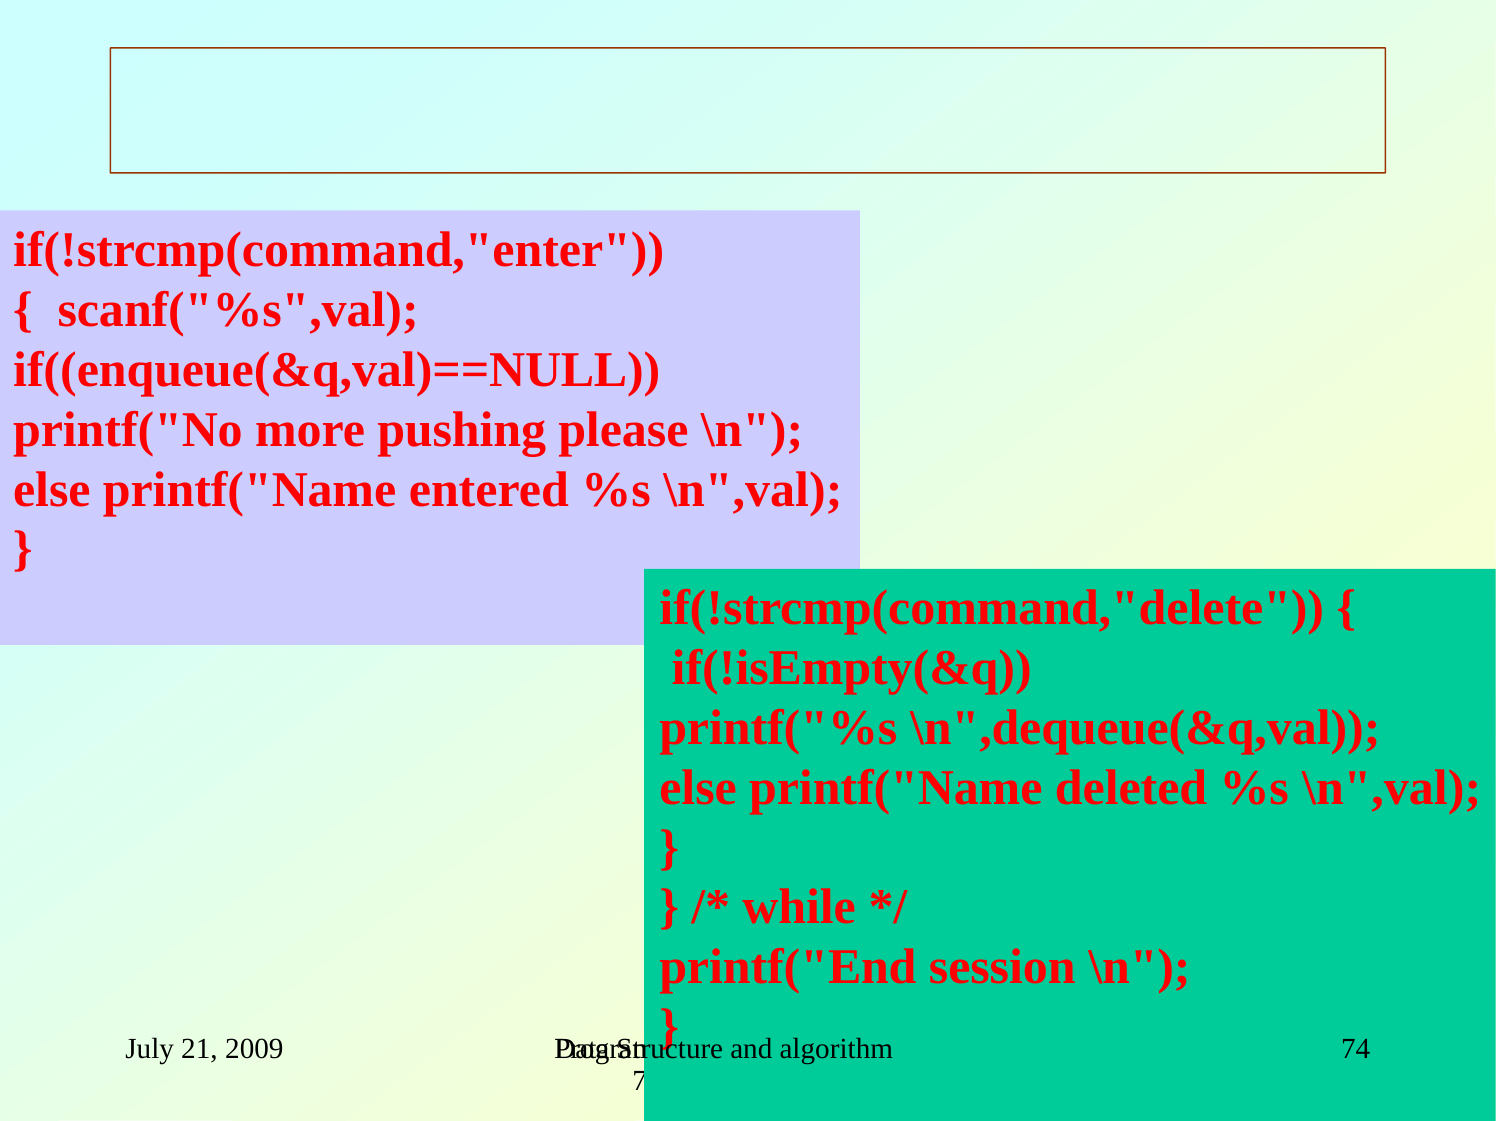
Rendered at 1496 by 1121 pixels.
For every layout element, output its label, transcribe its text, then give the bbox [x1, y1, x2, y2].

text_box [110, 47, 1386, 173]
text_box [644, 568, 1496, 1121]
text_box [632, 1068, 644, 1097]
text_box July 21, 2009 [123, 1027, 286, 1065]
text_box if(!strcmp(command,"delete")) { if(!isEmpty(&q)) [657, 572, 1362, 692]
slide_number Data Structure and algorithm [552, 1030, 943, 1068]
text_box } [10, 513, 35, 576]
slide_number 74 [1334, 1030, 1377, 1068]
list if(!strcmp(command,"enter")) { scanf("%s",val); if((enqueue(&q,val)==NULL)) printf("No more pushing please \n"); else printf("Name entered %s \n",val); [10, 214, 848, 852]
text_box [0, 210, 860, 645]
text_box printf("%s \n",dequeue(&q,val)); else printf("Name deleted %s \n",val); } } /* while */ printf("End session \n"); } [657, 692, 1486, 1054]
